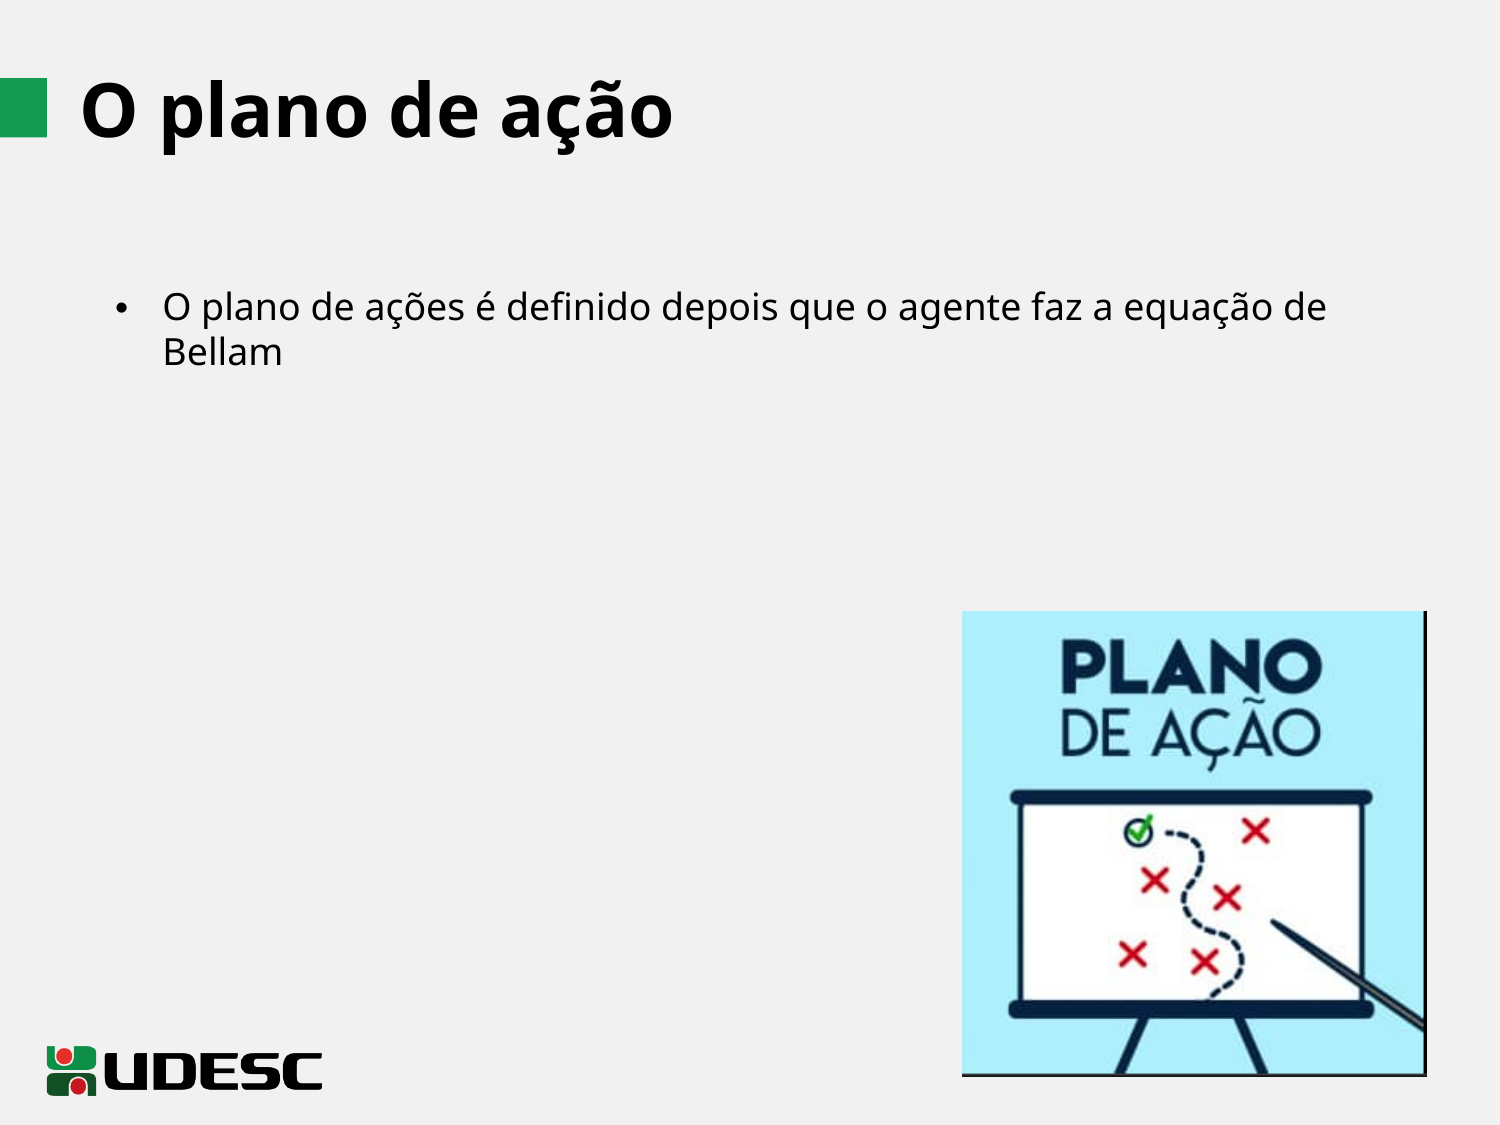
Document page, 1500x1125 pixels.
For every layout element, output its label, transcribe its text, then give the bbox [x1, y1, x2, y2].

title O plano de ação [77, 60, 1326, 251]
text_box [0, 78, 47, 138]
text_box O plano de ações é definido depois que o agente faz a equação de Bellam [113, 282, 1362, 375]
text_box [46, 1046, 322, 1096]
picture [962, 611, 1427, 1078]
